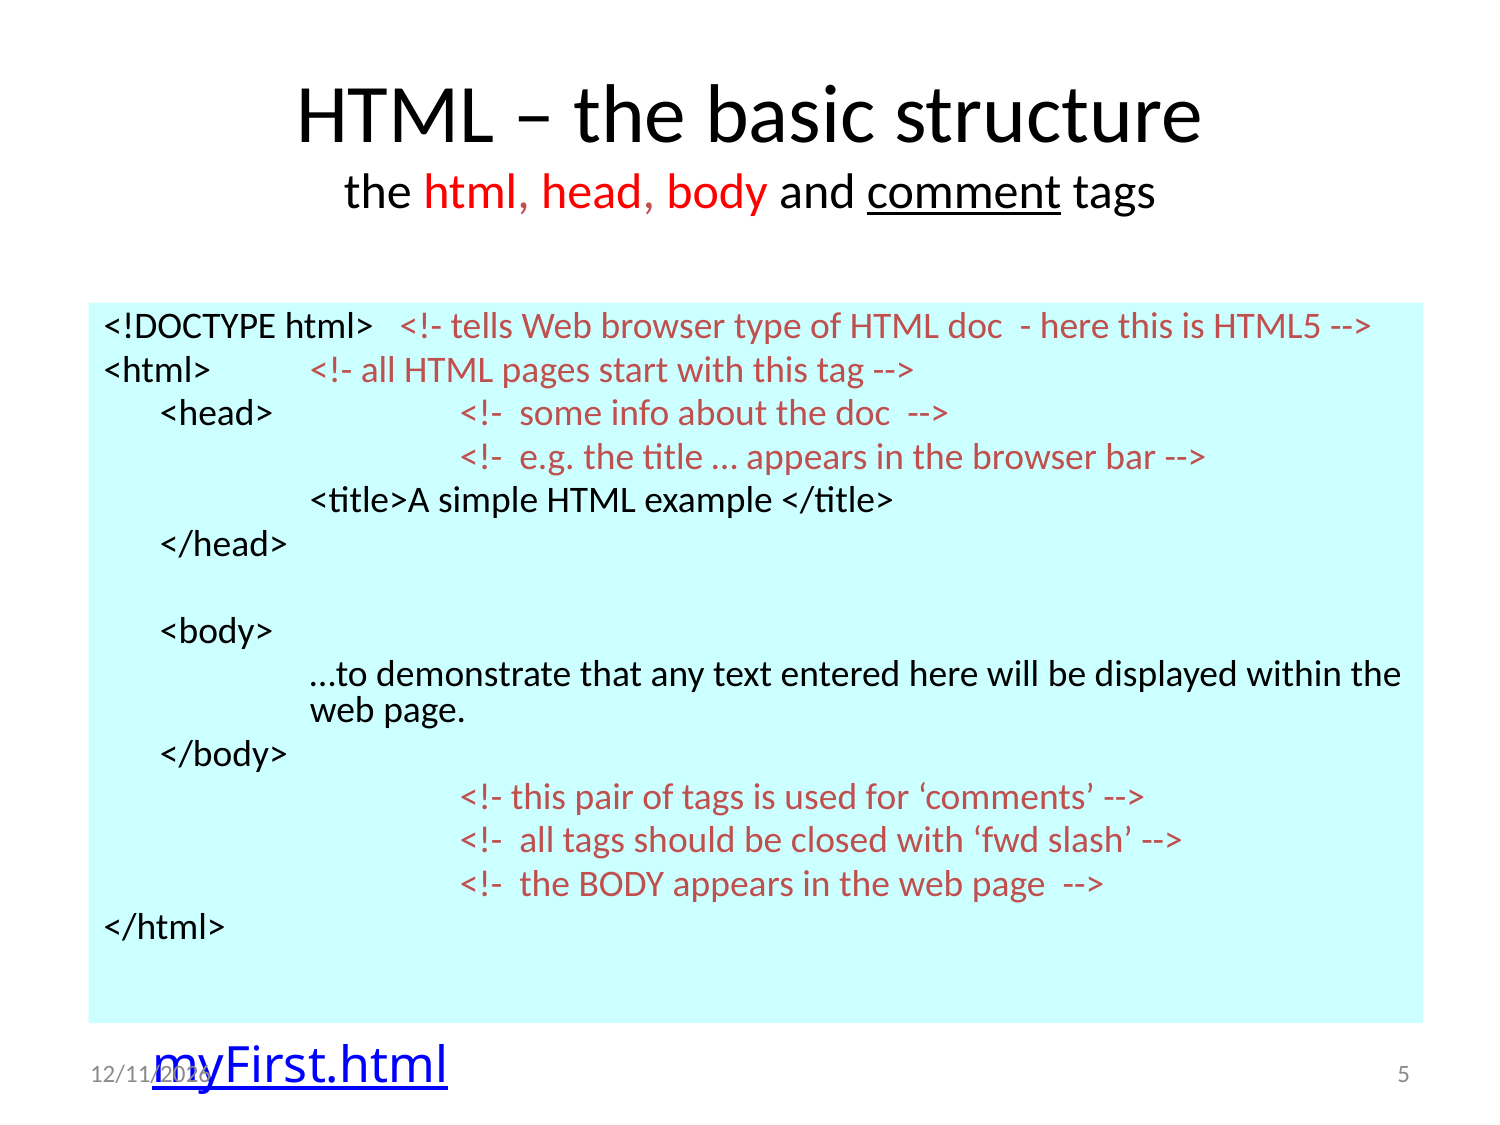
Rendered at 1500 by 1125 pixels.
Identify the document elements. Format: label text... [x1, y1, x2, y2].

slide_number 5 [1074, 1042, 1425, 1103]
list <!DOCTYPE html> <!- tells Web browser type of HTML doc - here this is HTML5 --> <html> <!- all HTML pages start with this tag --> <head> <!- some info about the doc --> <!- e.g. the title … appears in the browser bar --> <title>A simple HTML example </title> </head> <body> …to demonstrate that any text entered here will be displayed within the web page. </body> <!- this pair of tags is used for ‘comments’ --> <!- all tags should be closed with ‘fwd slash’ --> <!- the BODY appears in the web page --> </html> [88, 302, 1424, 1024]
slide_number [75, 1042, 425, 1103]
title HTML – the basic structure the html, head, body and comment tags [74, 44, 1426, 233]
text_box myFirst.html [137, 1024, 1425, 1108]
